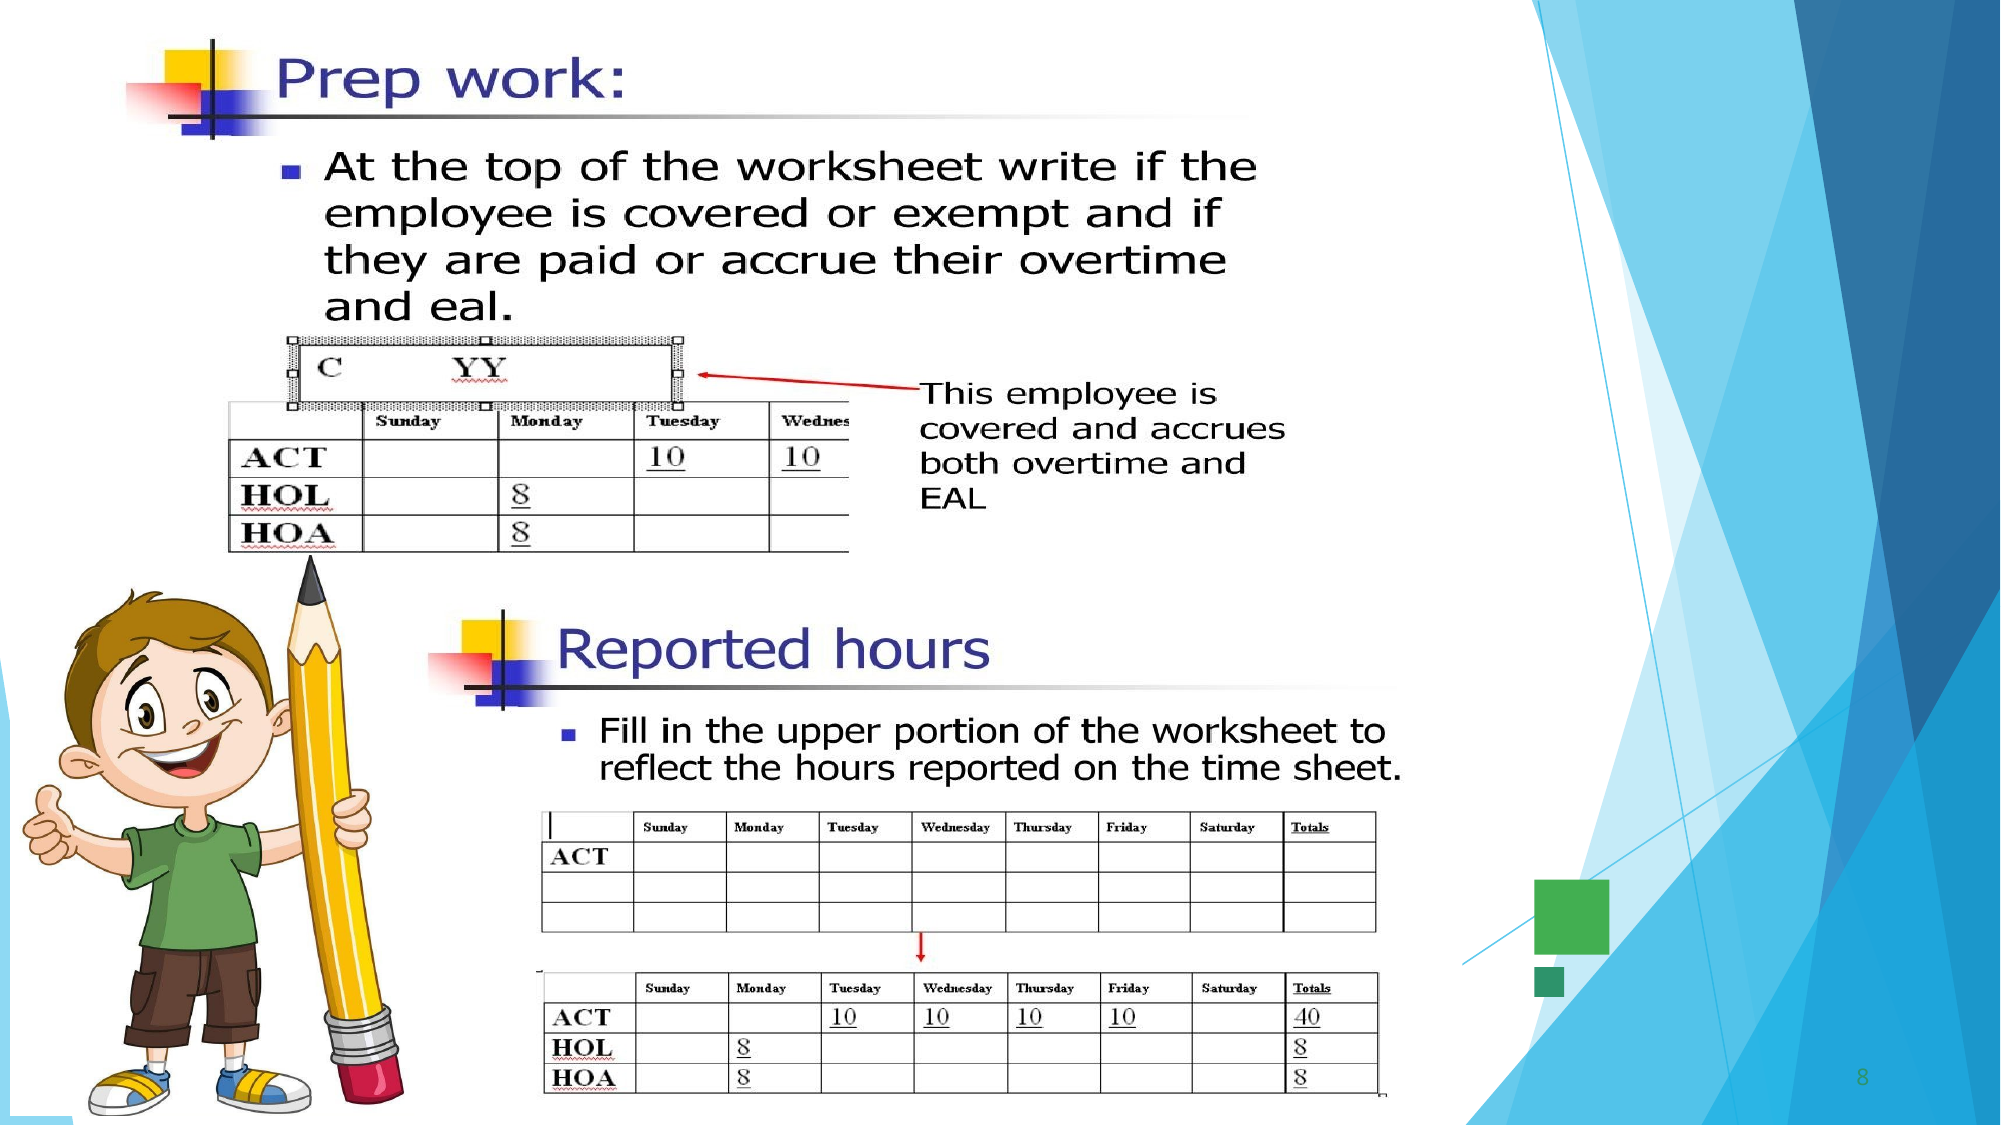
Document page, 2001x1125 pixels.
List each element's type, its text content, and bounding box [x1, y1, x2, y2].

picture [10, 33, 1463, 1125]
text_box [1534, 967, 1565, 997]
text_box 8 [1849, 1061, 1888, 1095]
text_box [1534, 879, 1610, 955]
